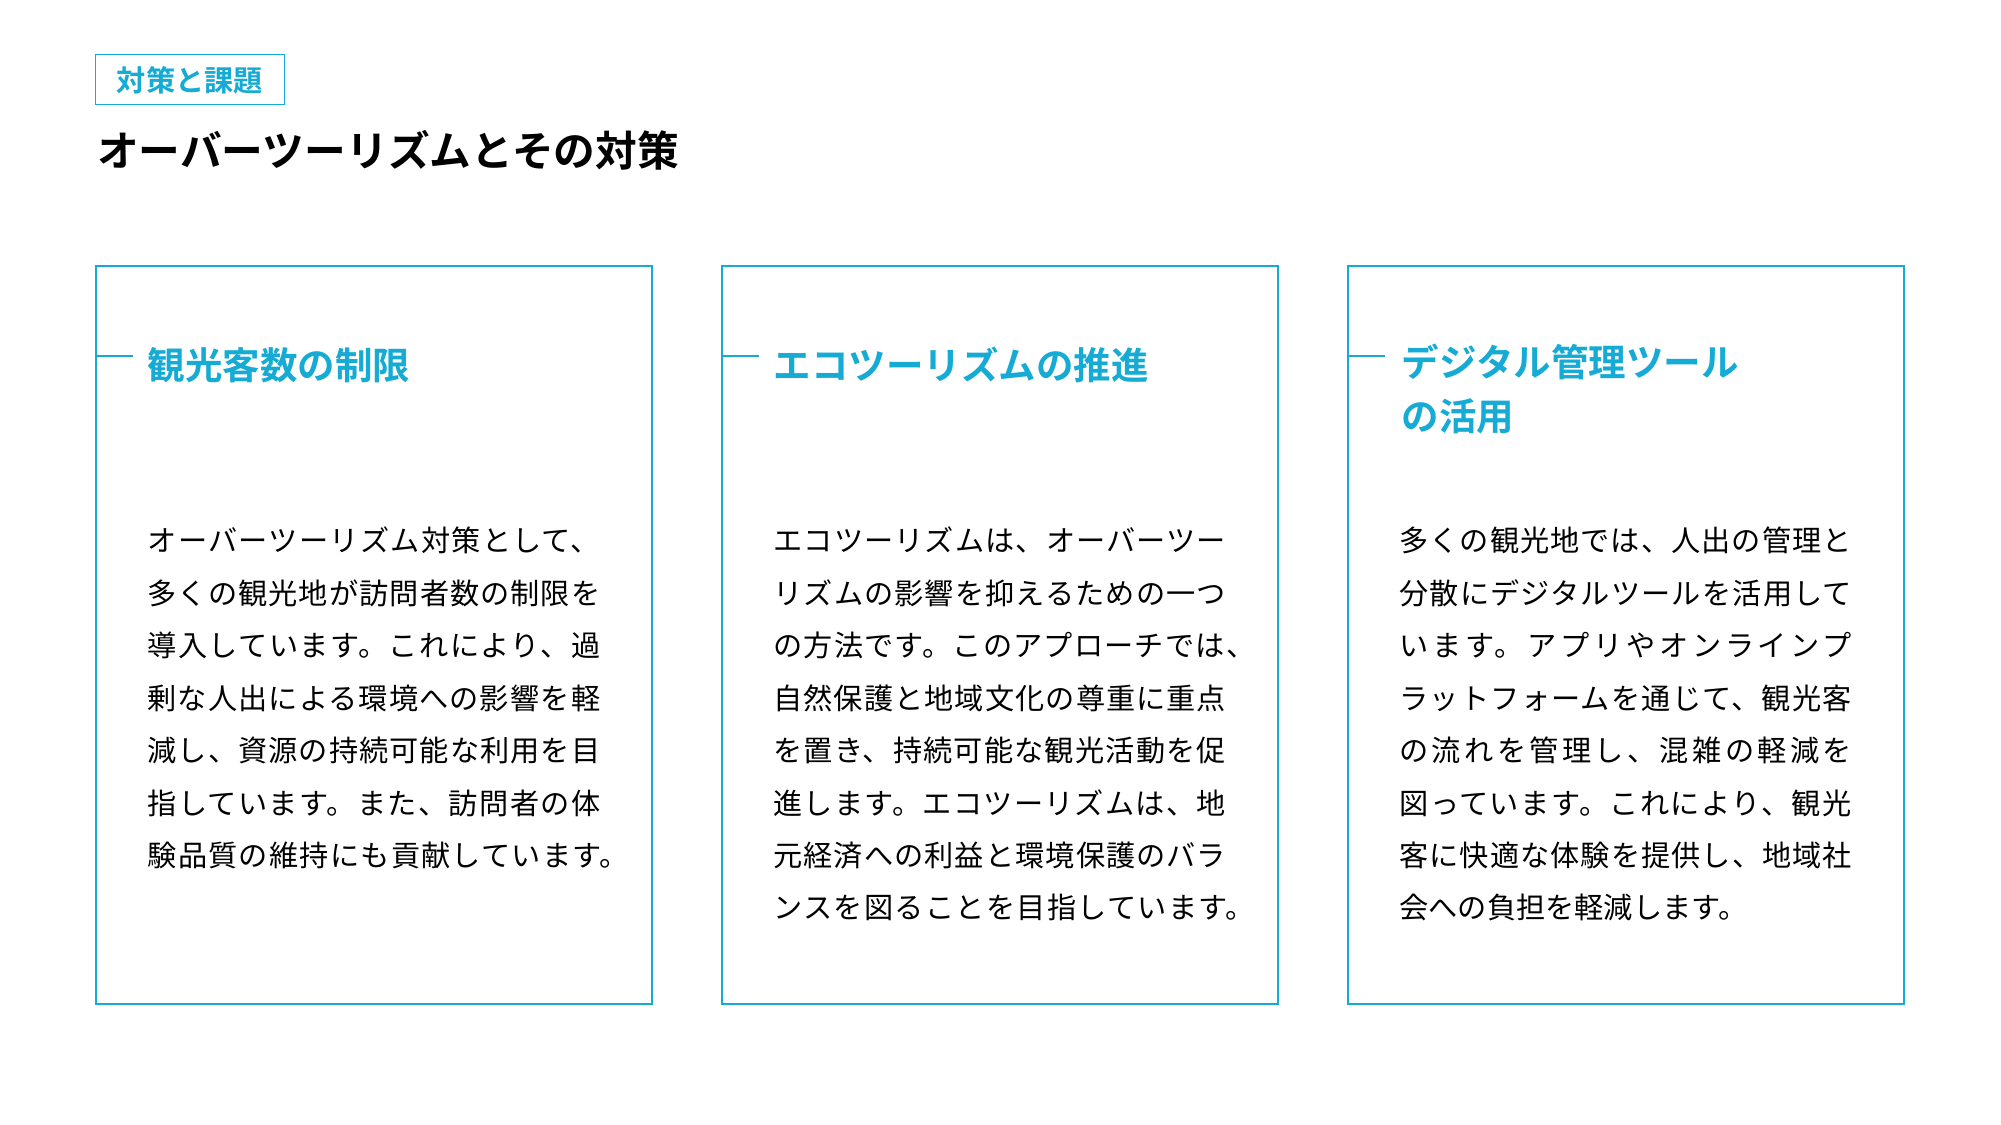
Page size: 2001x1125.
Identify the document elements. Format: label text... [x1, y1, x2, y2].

text_box [1347, 265, 1905, 1005]
text_box デジタル管理ツール の活用 [1387, 322, 1888, 446]
text_box 観光客数の制限 [132, 311, 508, 395]
text_box エコツーリズムは、オーバーツーリズムの影響を抑えるための一つの方法です。このアプローチでは、自然保護と地域文化の尊重に重点を置き、持続可能な観光活動を促進します。エコツーリズムは、地元経済への利益と環境保護のバランスを図ることを目指しています。 [758, 497, 1241, 933]
text_box エコツーリズムの推進 [758, 311, 1198, 395]
text_box オーバーツーリズム対策として、多くの観光地が訪問者数の制限を導入しています。これにより、過剰な人出による環境への影響を軽減し、資源の持続可能な利用を目指しています。また、訪問者の体験品質の維持にも貢献しています。 [132, 497, 615, 880]
text_box [95, 265, 653, 1005]
text_box 対策と課題 [95, 54, 285, 105]
text_box オーバーツーリズムとその対策 [82, 117, 797, 183]
text_box [721, 265, 1279, 1005]
text_box 多くの観光地では、人出の管理と分散にデジタルツールを活用しています。アプリやオンラインプラットフォームを通じて、観光客の流れを管理し、混雑の軽減を図っています。これにより、観光客に快適な体験を提供し、地域社会への負担を軽減します。 [1384, 497, 1867, 933]
